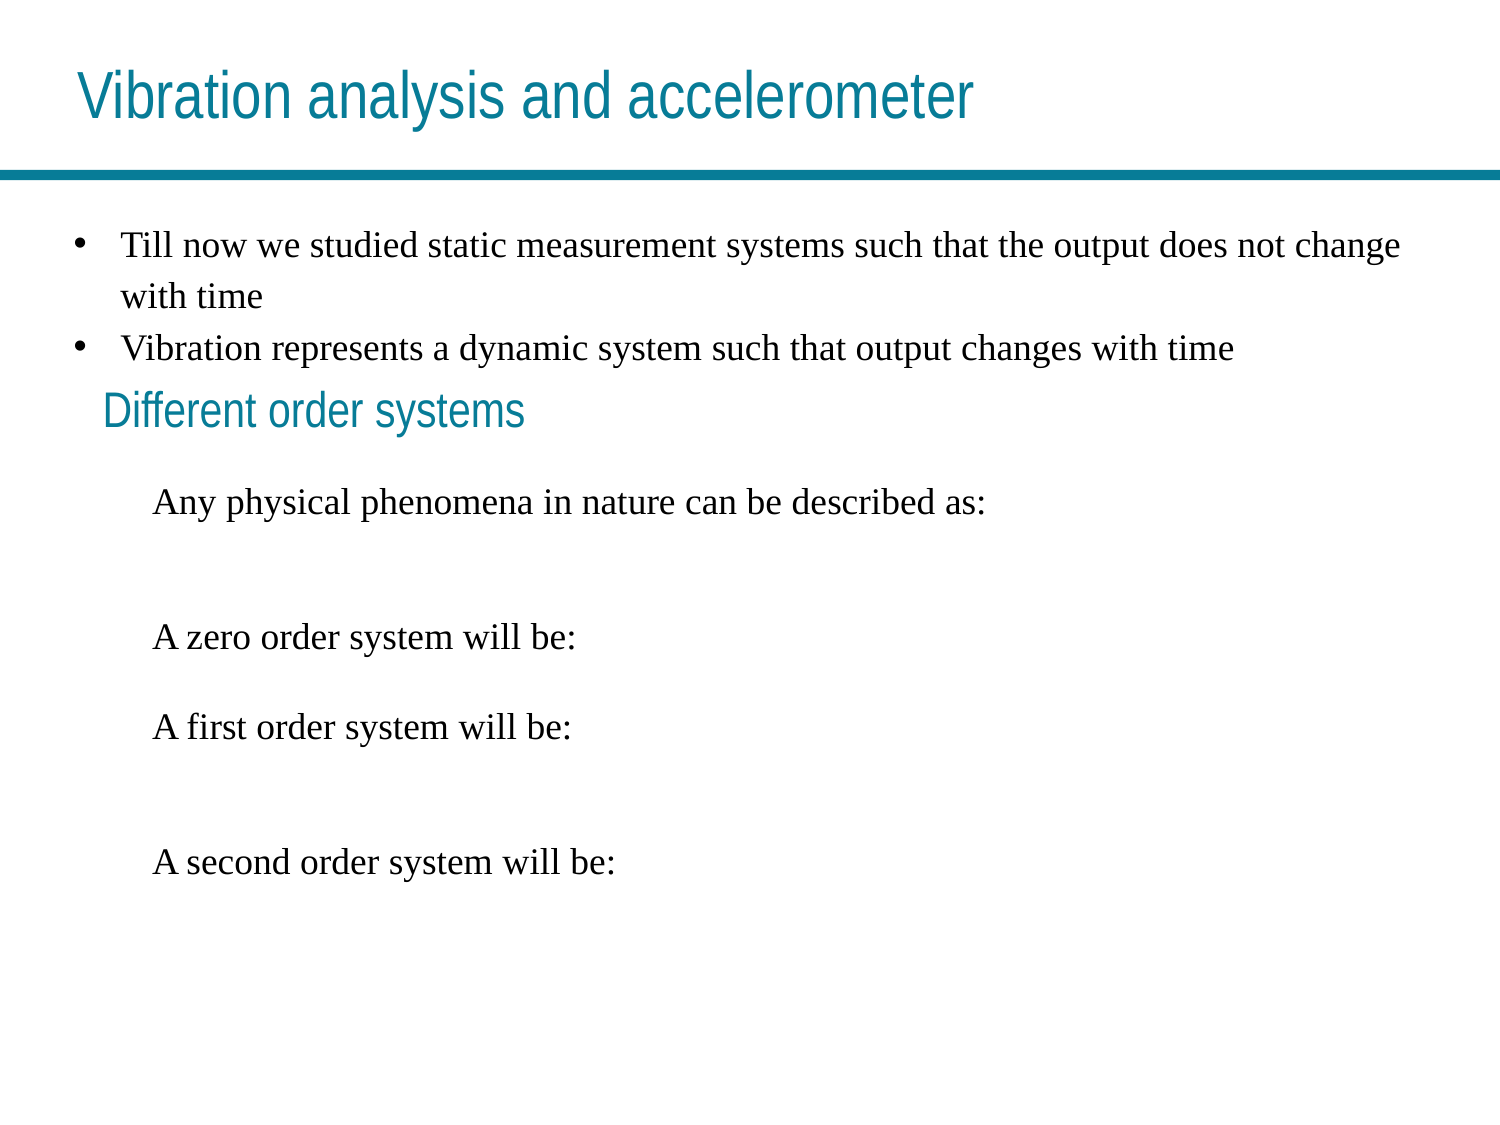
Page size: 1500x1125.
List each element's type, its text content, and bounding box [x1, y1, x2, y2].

title Different order systems [87, 376, 1438, 446]
text_box Till now we studied static measurement systems such that the output does not change with time Vibration represents a dynamic system such that output changes with time [43, 205, 1457, 376]
text_box Vibration analysis and accelerometer [62, 17, 1413, 140]
